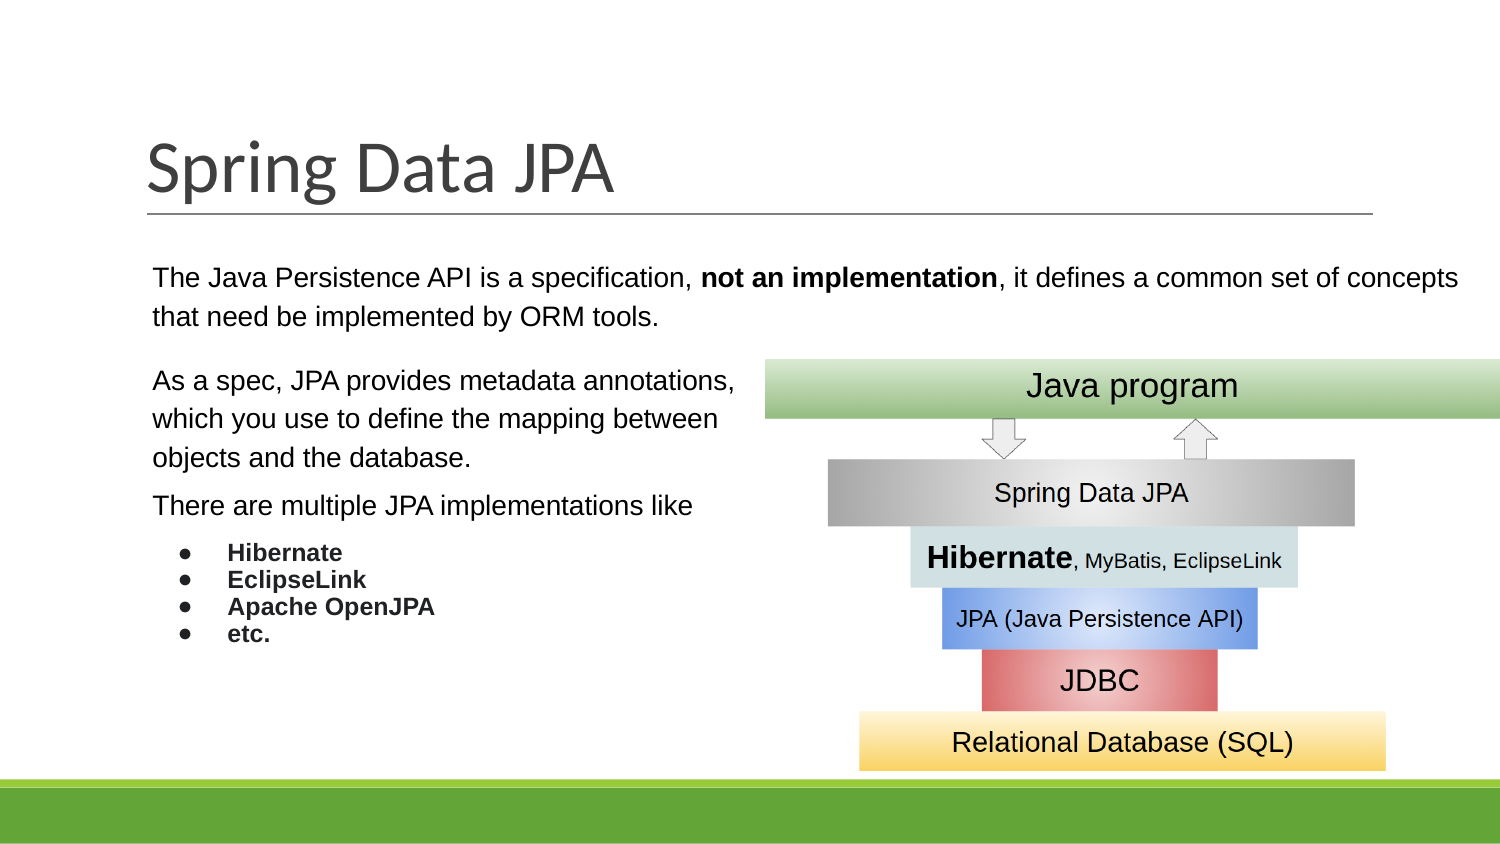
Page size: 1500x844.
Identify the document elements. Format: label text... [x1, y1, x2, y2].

picture [764, 359, 1500, 771]
list The Java Persistence API is a specification, not an implementation, it defines a common set of concepts that need be implemented by ORM tools. As a spec, JPA provides metadata annotations, which you use to define the mapping between objects and the database. There are multiple JPA implementations like Hibernate EclipseLink Apache OpenJPA etc. [152, 249, 1467, 692]
title Spring Data JPA [135, 35, 1373, 214]
